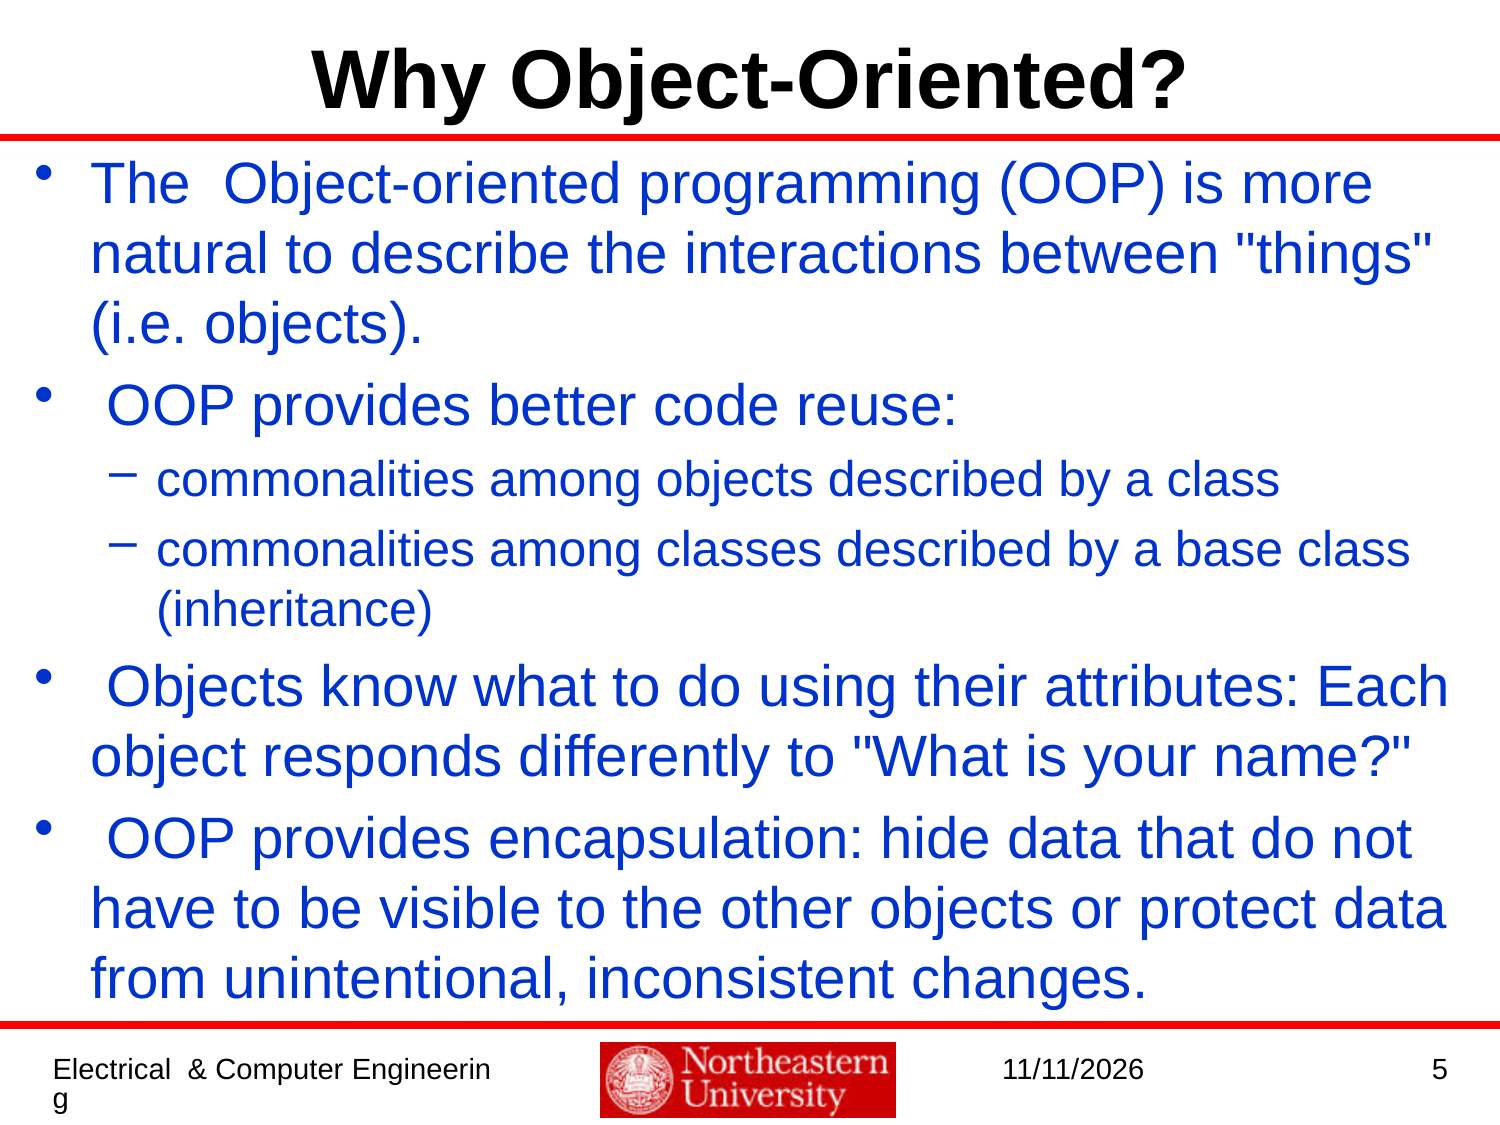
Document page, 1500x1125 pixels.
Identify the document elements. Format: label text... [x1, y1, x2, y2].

title Why Object-Oriented? [0, 24, 1500, 126]
picture [600, 1042, 896, 1118]
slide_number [986, 1042, 1338, 1121]
slide_number 5 [1375, 1042, 1464, 1121]
footer Electrical & Computer Engineering [37, 1042, 513, 1121]
list The Object-oriented programming (OOP) is more natural to describe the interactions between "things" (i.e. objects). OOP provides better code reuse: commonalities among objects described by a class commonalities among classes described by a base class (inheritance) Objects know what to do using their attributes: Each object responds differently to "What is your name?" OOP provides encapsulation: hide data that do not have to be visible to the other objects or protect data from unintentional, inconsistent changes. [18, 137, 1482, 1013]
